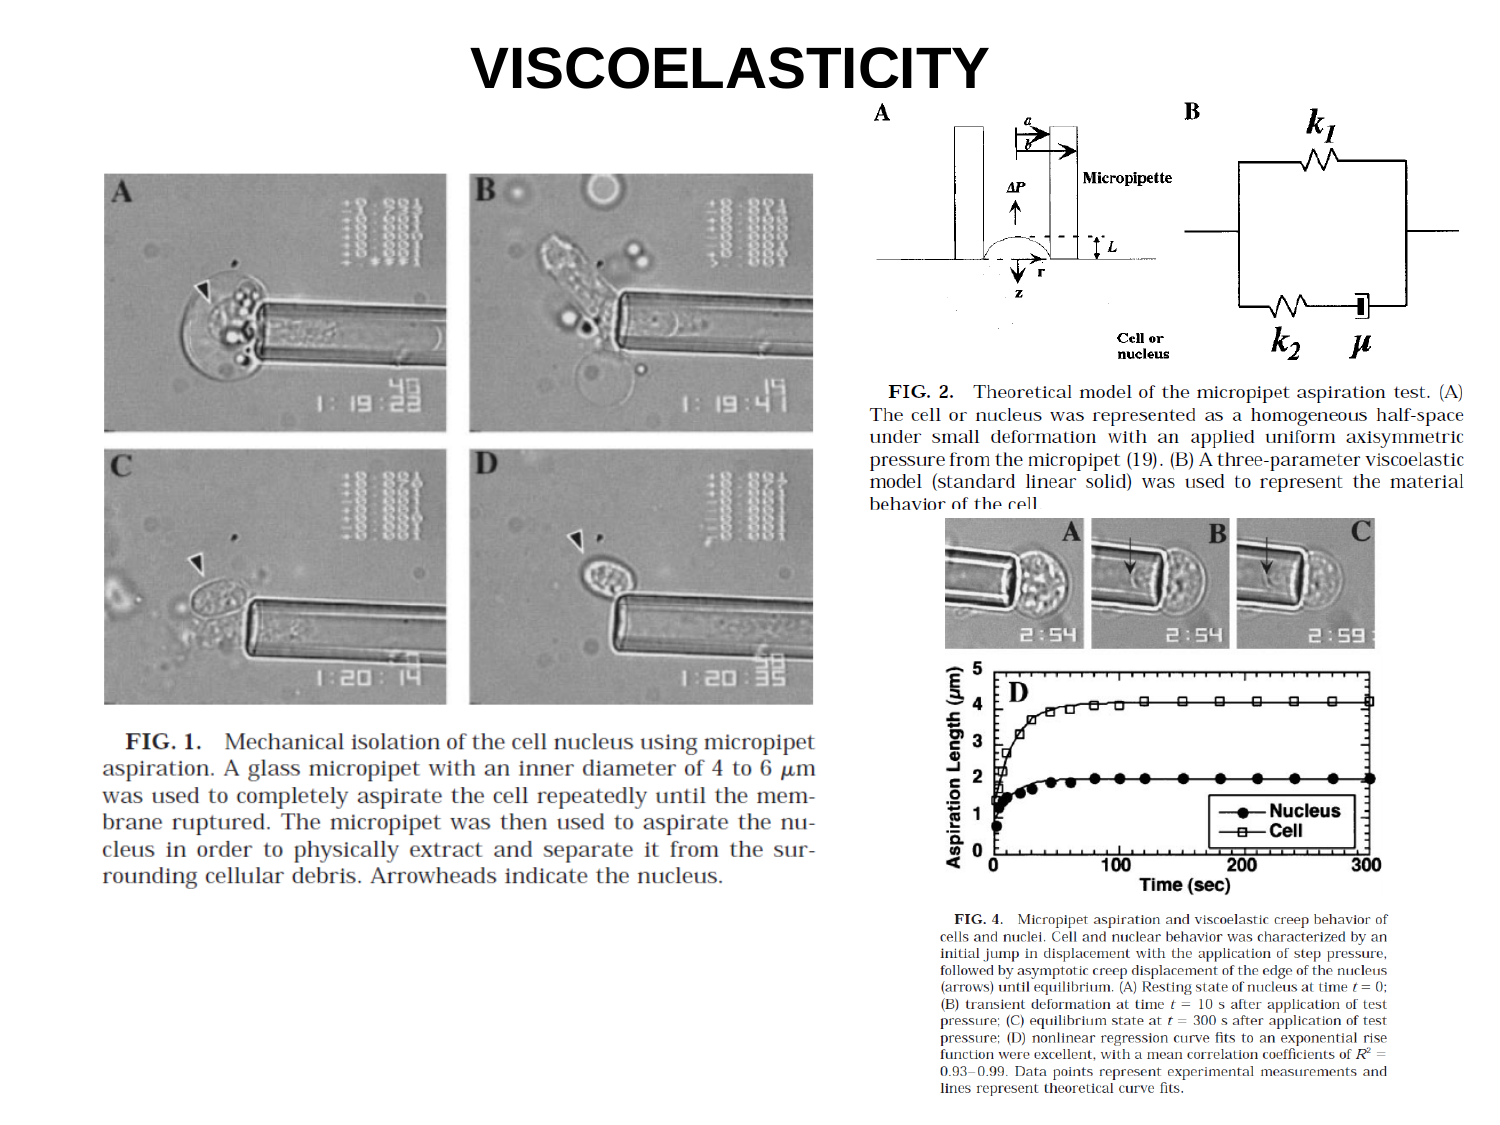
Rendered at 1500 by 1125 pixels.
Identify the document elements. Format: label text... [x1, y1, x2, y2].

picture [78, 160, 851, 896]
picture [865, 88, 1481, 1125]
text_box VISCOELASTICITY [455, 23, 1006, 108]
